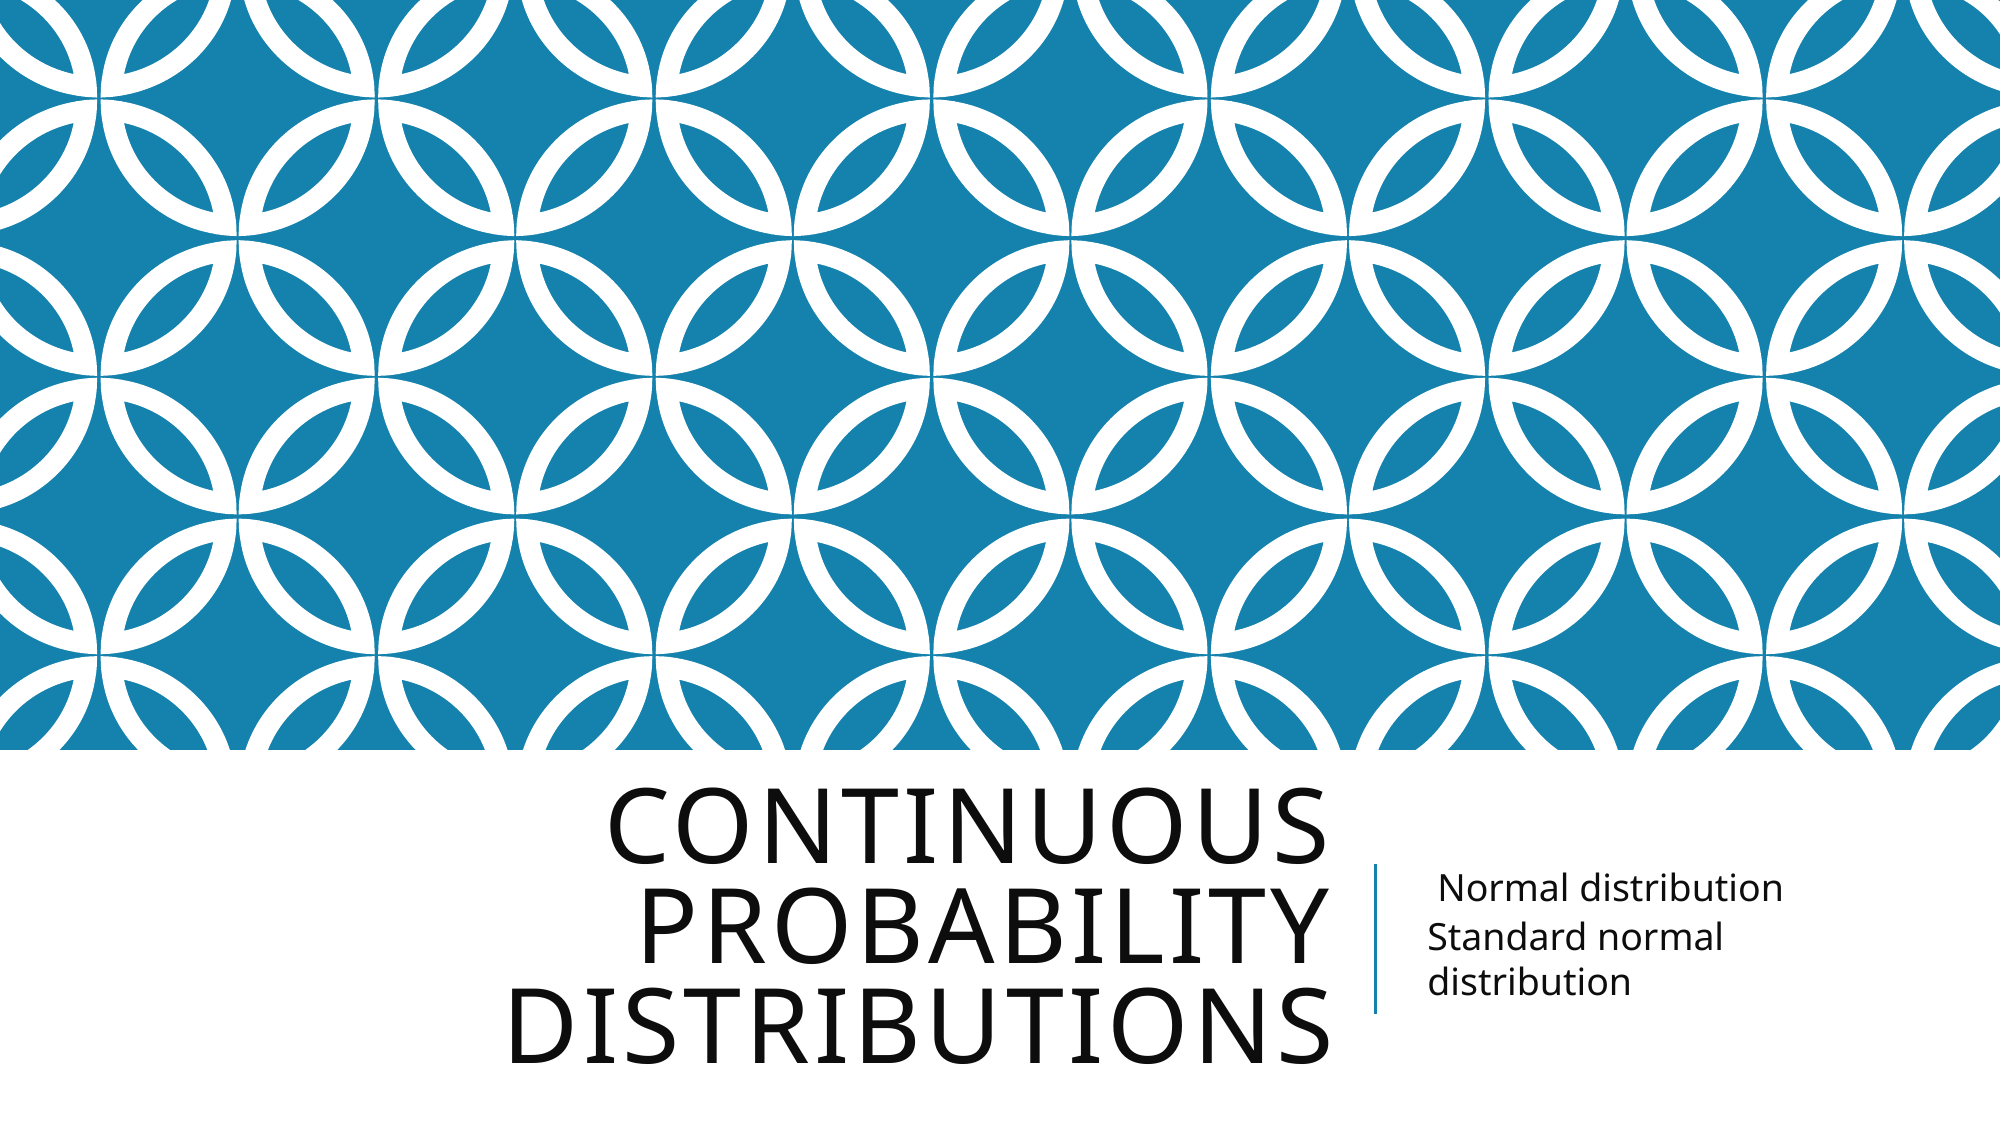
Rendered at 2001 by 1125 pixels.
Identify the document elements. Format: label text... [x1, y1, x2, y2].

subtitle Normal distribution Standard normal distribution [1412, 813, 1938, 1054]
title Continuous probability distributions [75, 813, 1350, 1054]
